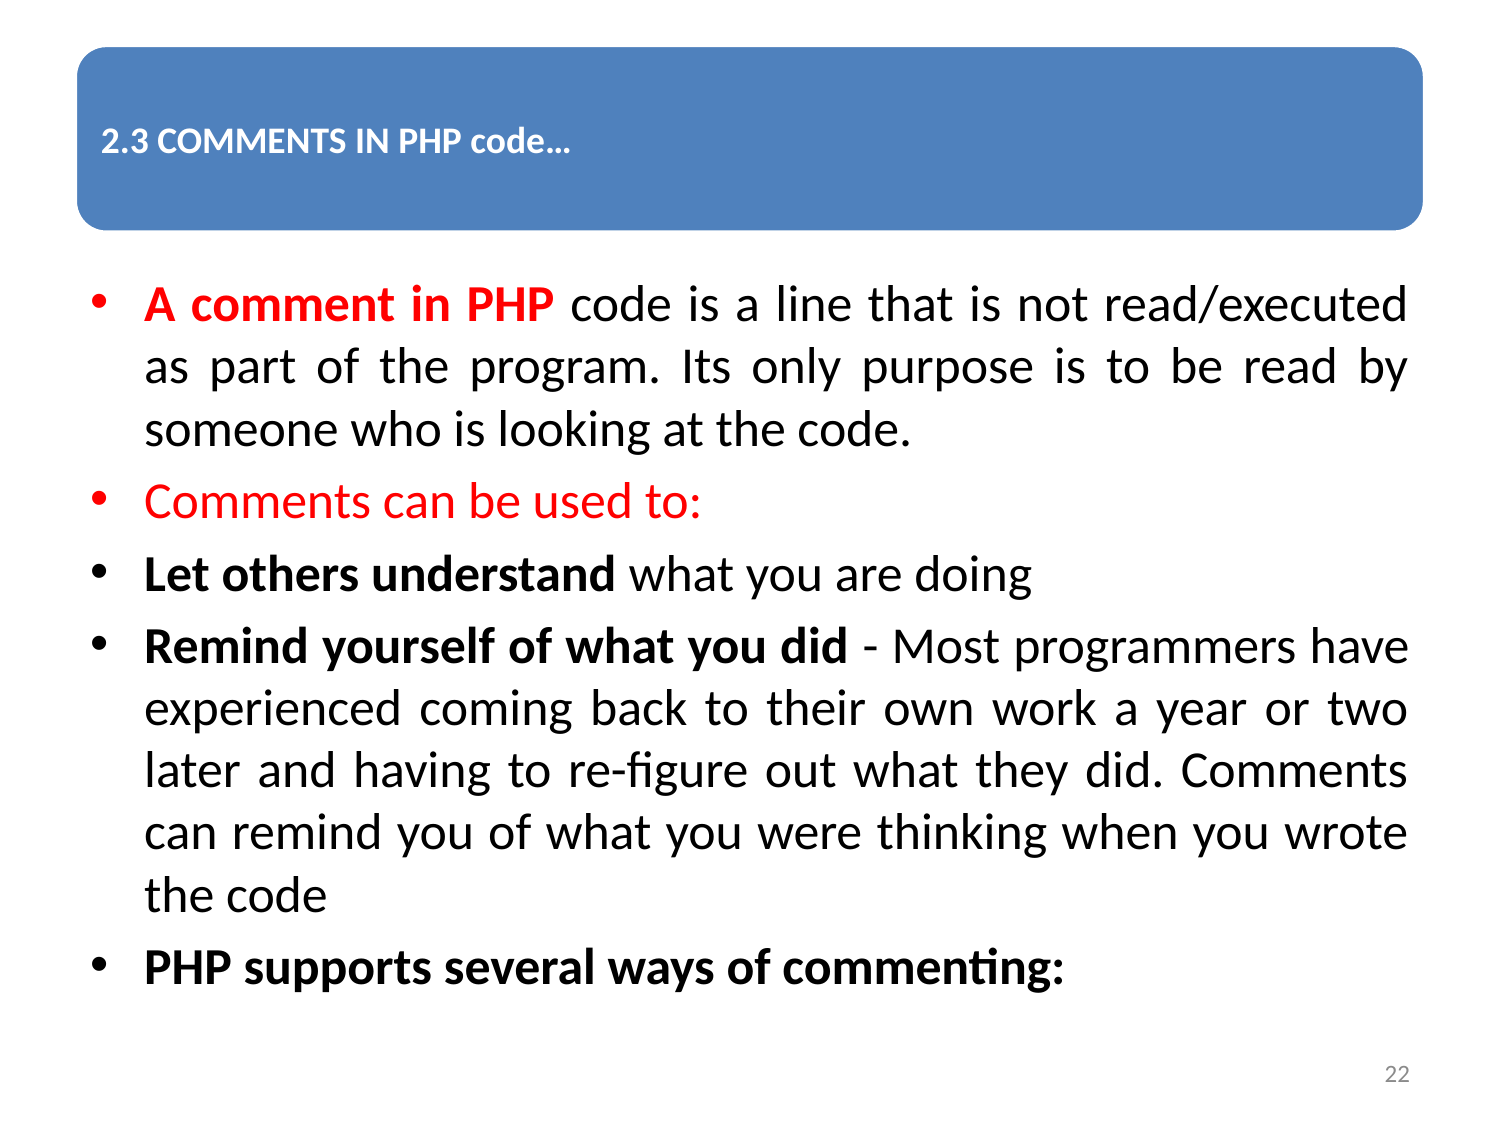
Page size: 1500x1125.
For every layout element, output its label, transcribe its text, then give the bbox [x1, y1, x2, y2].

slide_number 22 [1074, 1042, 1425, 1103]
list A comment in PHP code is a line that is not read/executed as part of the program. Its only purpose is to be read by someone who is looking at the code. Comments can be used to: Let others understand what you are doing Remind yourself of what you did - Most programmers have experienced coming back to their own work a year or two later and having to re-figure out what they did. Comments can remind you of what you were thinking when you wrote the code PHP supports several ways of commenting: [75, 262, 1425, 1005]
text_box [74, 44, 1426, 233]
